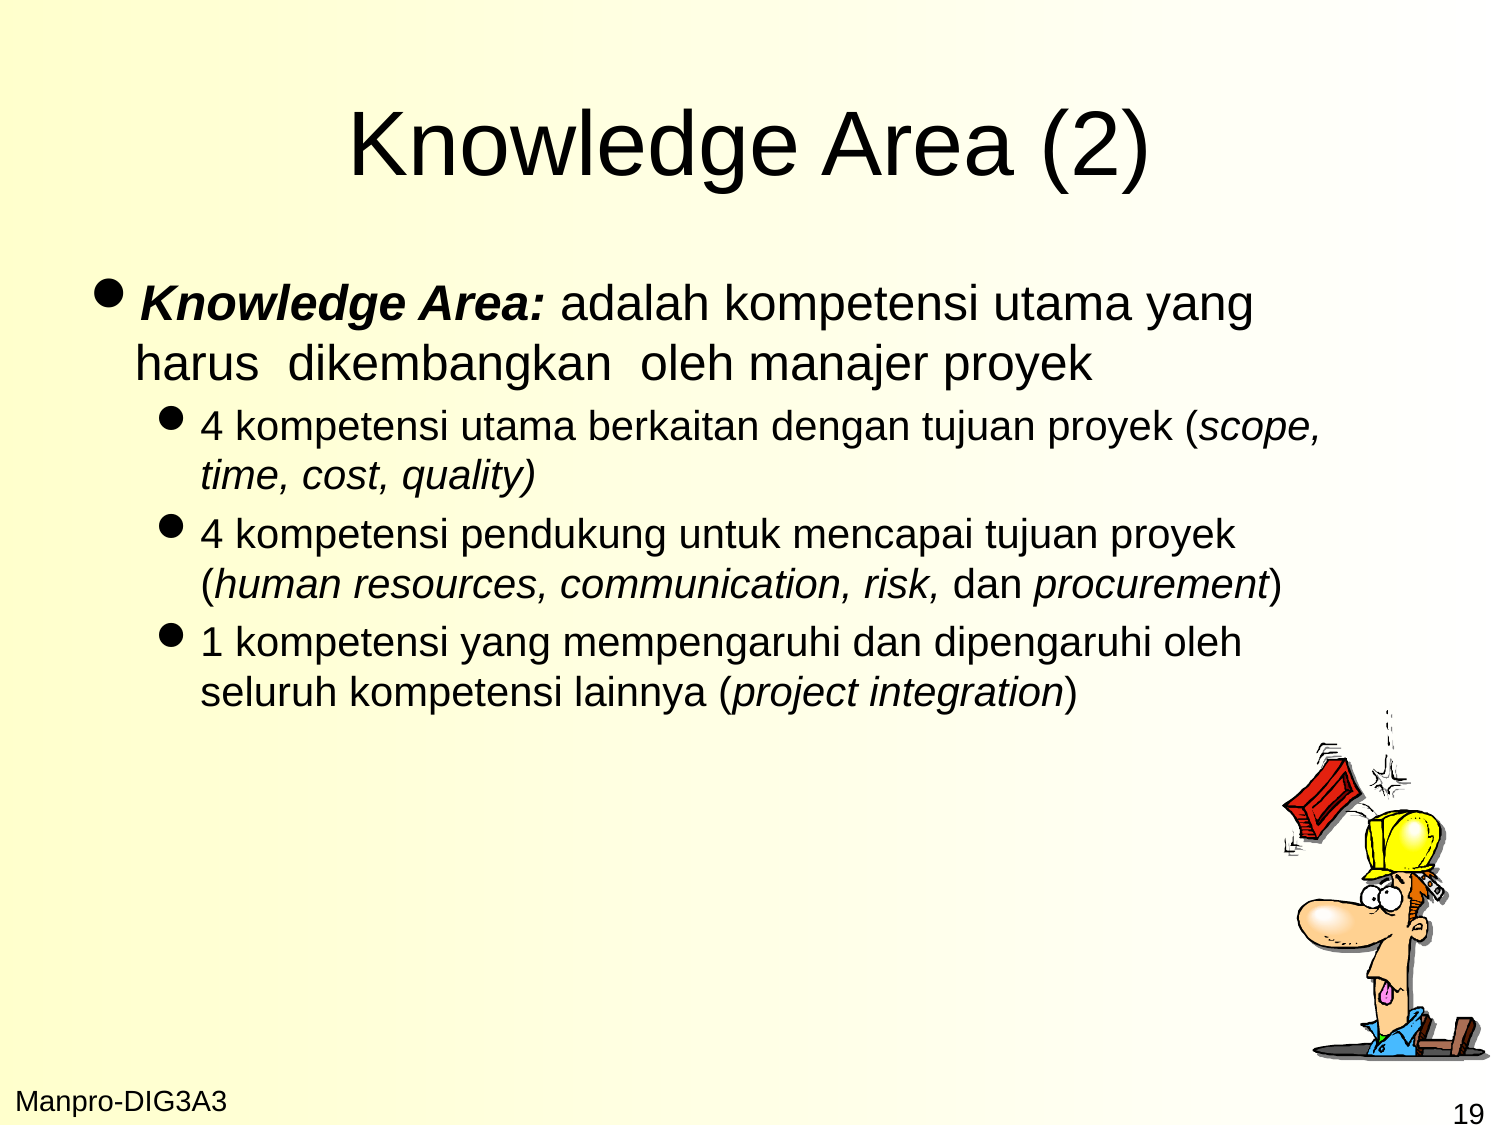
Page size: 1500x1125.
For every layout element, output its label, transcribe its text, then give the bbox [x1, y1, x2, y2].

title Knowledge Area (2) [75, 45, 1425, 233]
list Knowledge Area: adalah kompetensi utama yang harus dikembangkan oleh manajer proyek 4 kompetensi utama berkaitan dengan tujuan proyek (scope, time, cost, quality) 4 kompetensi pendukung untuk mencapai tujuan proyek (human resources, communication, risk, dan procurement) 1 kompetensi yang mempengaruhi dan dipengaruhi oleh seluruh kompetensi lainnya (project integration) [75, 262, 1350, 1005]
slide_number 19 [1149, 1087, 1500, 1125]
footer Manpro-DIG3A3 [0, 1074, 1026, 1125]
